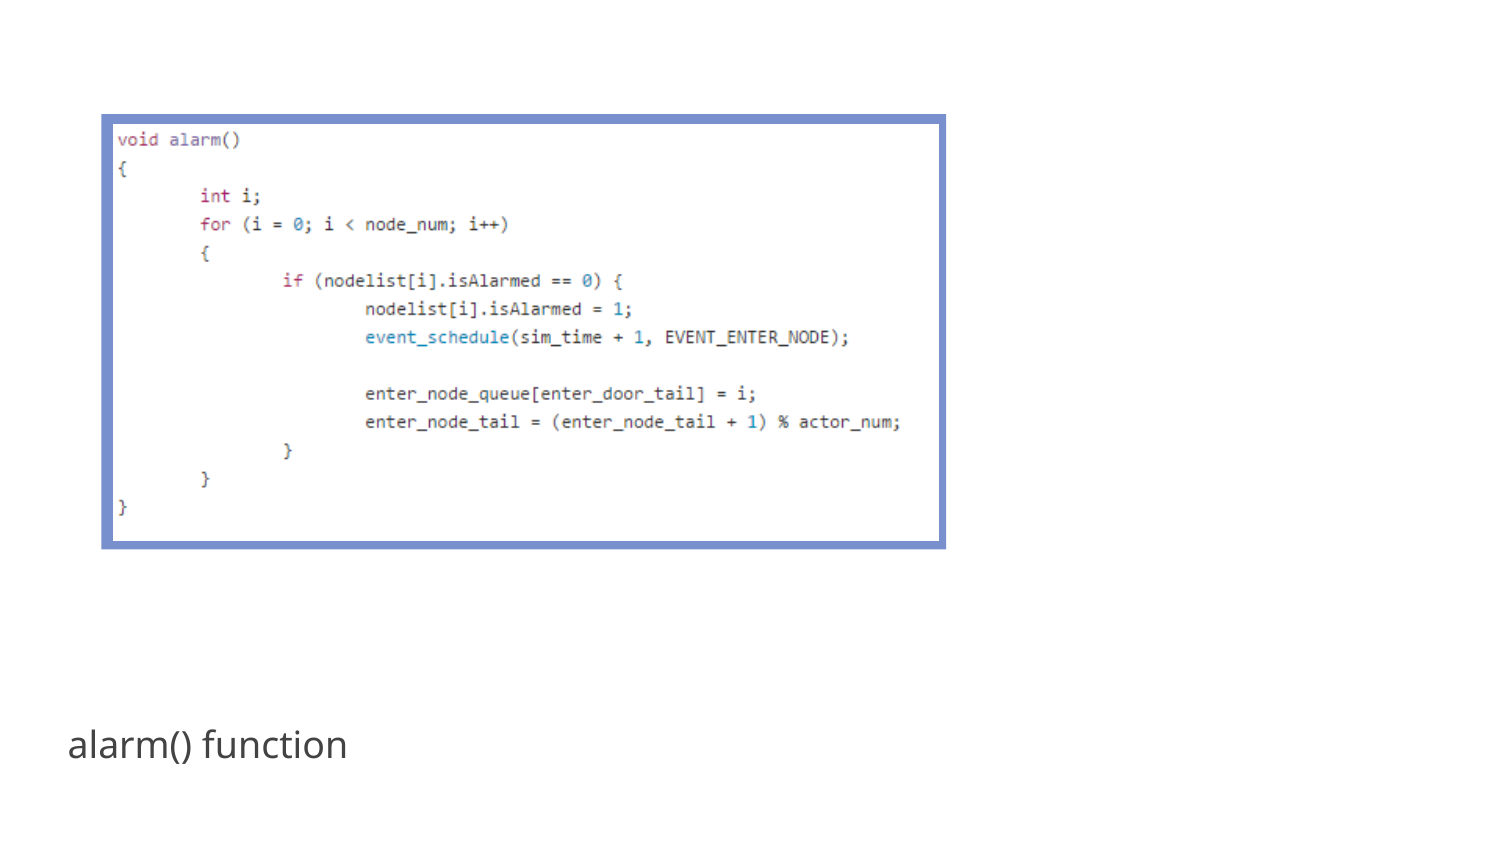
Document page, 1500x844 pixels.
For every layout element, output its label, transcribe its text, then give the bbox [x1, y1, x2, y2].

text_box [101, 114, 947, 550]
picture [113, 124, 939, 541]
list alarm() function [52, 694, 1037, 793]
